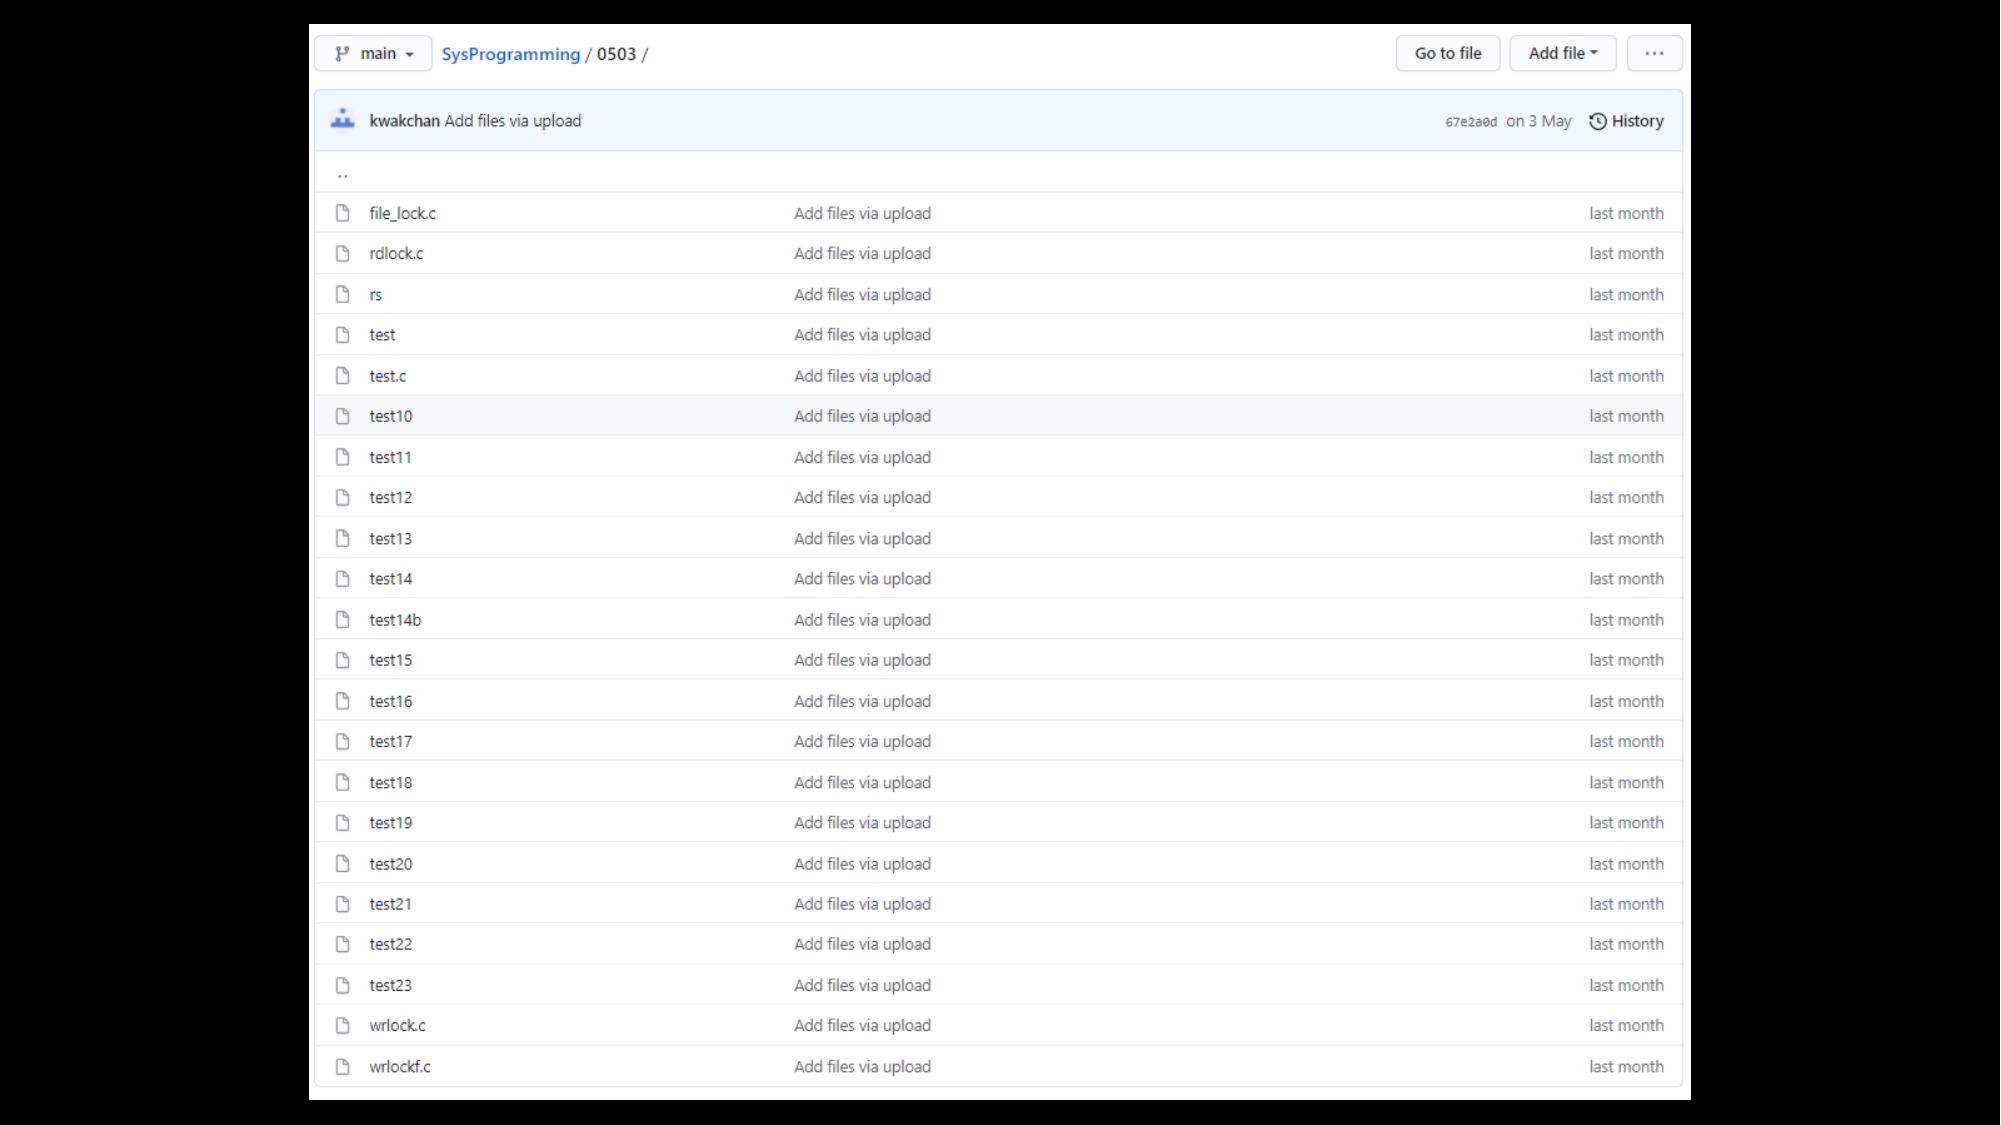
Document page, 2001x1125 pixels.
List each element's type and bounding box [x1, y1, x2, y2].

picture [309, 24, 1691, 1101]
